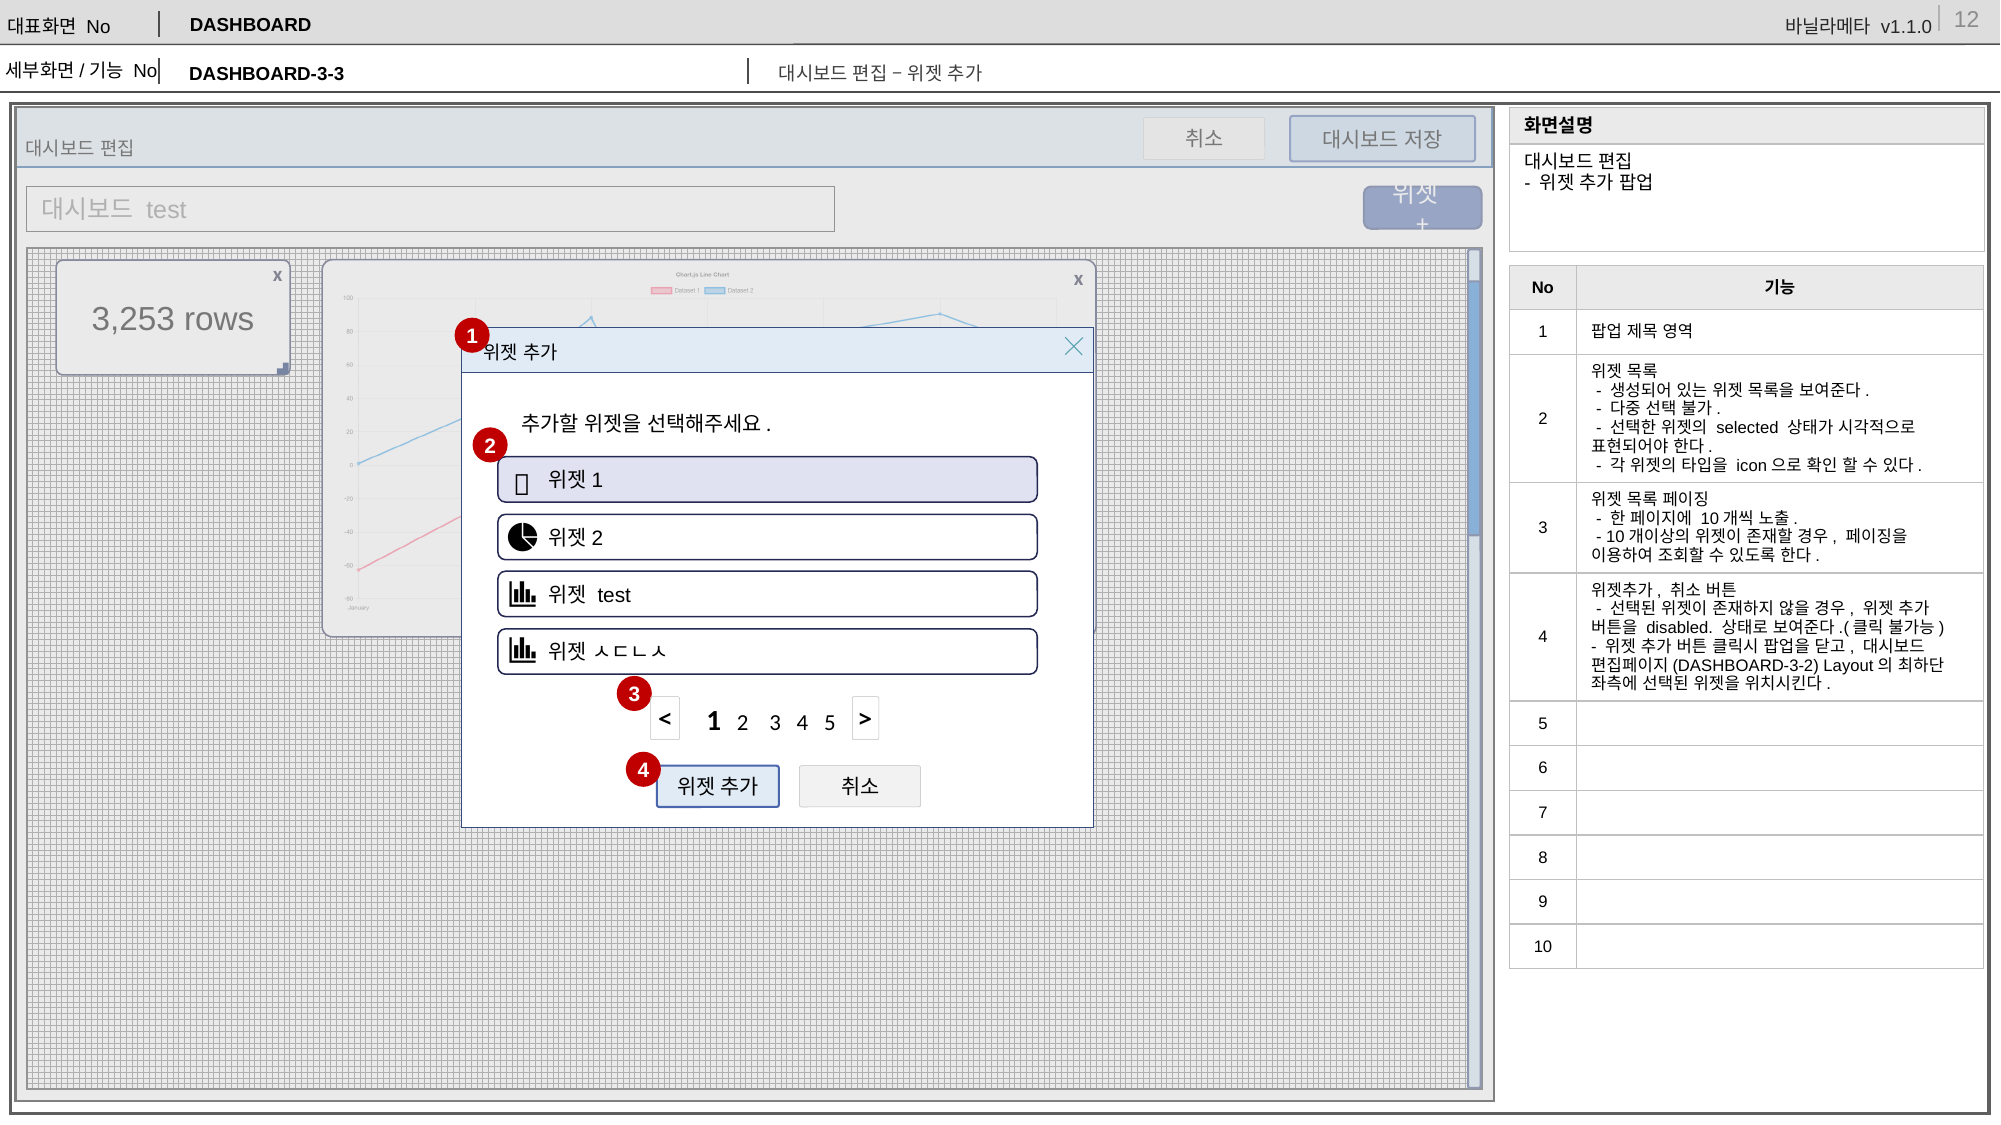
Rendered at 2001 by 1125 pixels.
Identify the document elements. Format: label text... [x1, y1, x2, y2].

table_cell 8 [1510, 836, 1576, 879]
table_cell [1577, 791, 1983, 834]
table_header No [1510, 266, 1576, 309]
table_cell 10 [1510, 925, 1576, 968]
table_cell 위젯 목록 페이징 - 한 페이지에 10개씩 노출. - 10개이상의 위젯이 존재할 경우, 페이징을 이용하여 조회할 수 있도록 한다. [1577, 483, 1983, 572]
table_cell 대시보드 편집 - 위젯 추가 팝업 [1510, 145, 1984, 251]
table_cell 위젯추가, 취소 버튼 - 선택된 위젯이 존재하지 않을 경우, 위젯 추가 버튼을 disabled. 상태로 보여준다.(클릭 불가능) - 위젯 추가 버튼 클릭시 팝업을 닫고, 대시보드 편집페이지(DASHBOARD-3-2) Layout의 최하단 좌측에 선택된 위젯을 위치시킨다. [1577, 574, 1983, 700]
table_cell 5 [1510, 702, 1576, 745]
list DASHBOARD-3-3 [174, 49, 749, 92]
list DASHBOARD [174, 0, 1204, 43]
table_cell 9 [1510, 880, 1576, 923]
table_cell [1577, 925, 1983, 968]
table_cell [1577, 702, 1983, 745]
table_cell 6 [1510, 746, 1576, 790]
list 대시보드 편집 – 위젯 추가 [763, 49, 1748, 92]
text_box [14, 106, 1495, 1102]
table_cell 7 [1510, 791, 1576, 834]
table_cell 위젯 목록 - 생성되어 있는 위젯 목록을 보여준다. - 다중 선택 불가. - 선택한 위젯의 selected 상태가 시각적으로 표현되어야 한다. - 각 위젯의 타입을 icon으로 확인 할 수 있다. [1577, 355, 1983, 482]
table_cell 1 [1510, 310, 1576, 354]
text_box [461, 326, 1094, 828]
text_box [56, 253, 298, 375]
table_header 기능 [1577, 266, 1983, 309]
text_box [322, 256, 1099, 637]
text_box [650, 693, 879, 745]
table_cell 팝업 제목 영역 [1577, 310, 1983, 354]
table_cell [1577, 746, 1983, 790]
table_cell 2 [1510, 355, 1576, 482]
table_cell 4 [1510, 574, 1576, 700]
table_header 화면설명 [1510, 108, 1984, 143]
table_cell 3 [1510, 483, 1576, 572]
table_cell [1577, 836, 1983, 879]
table_cell [1577, 880, 1983, 923]
